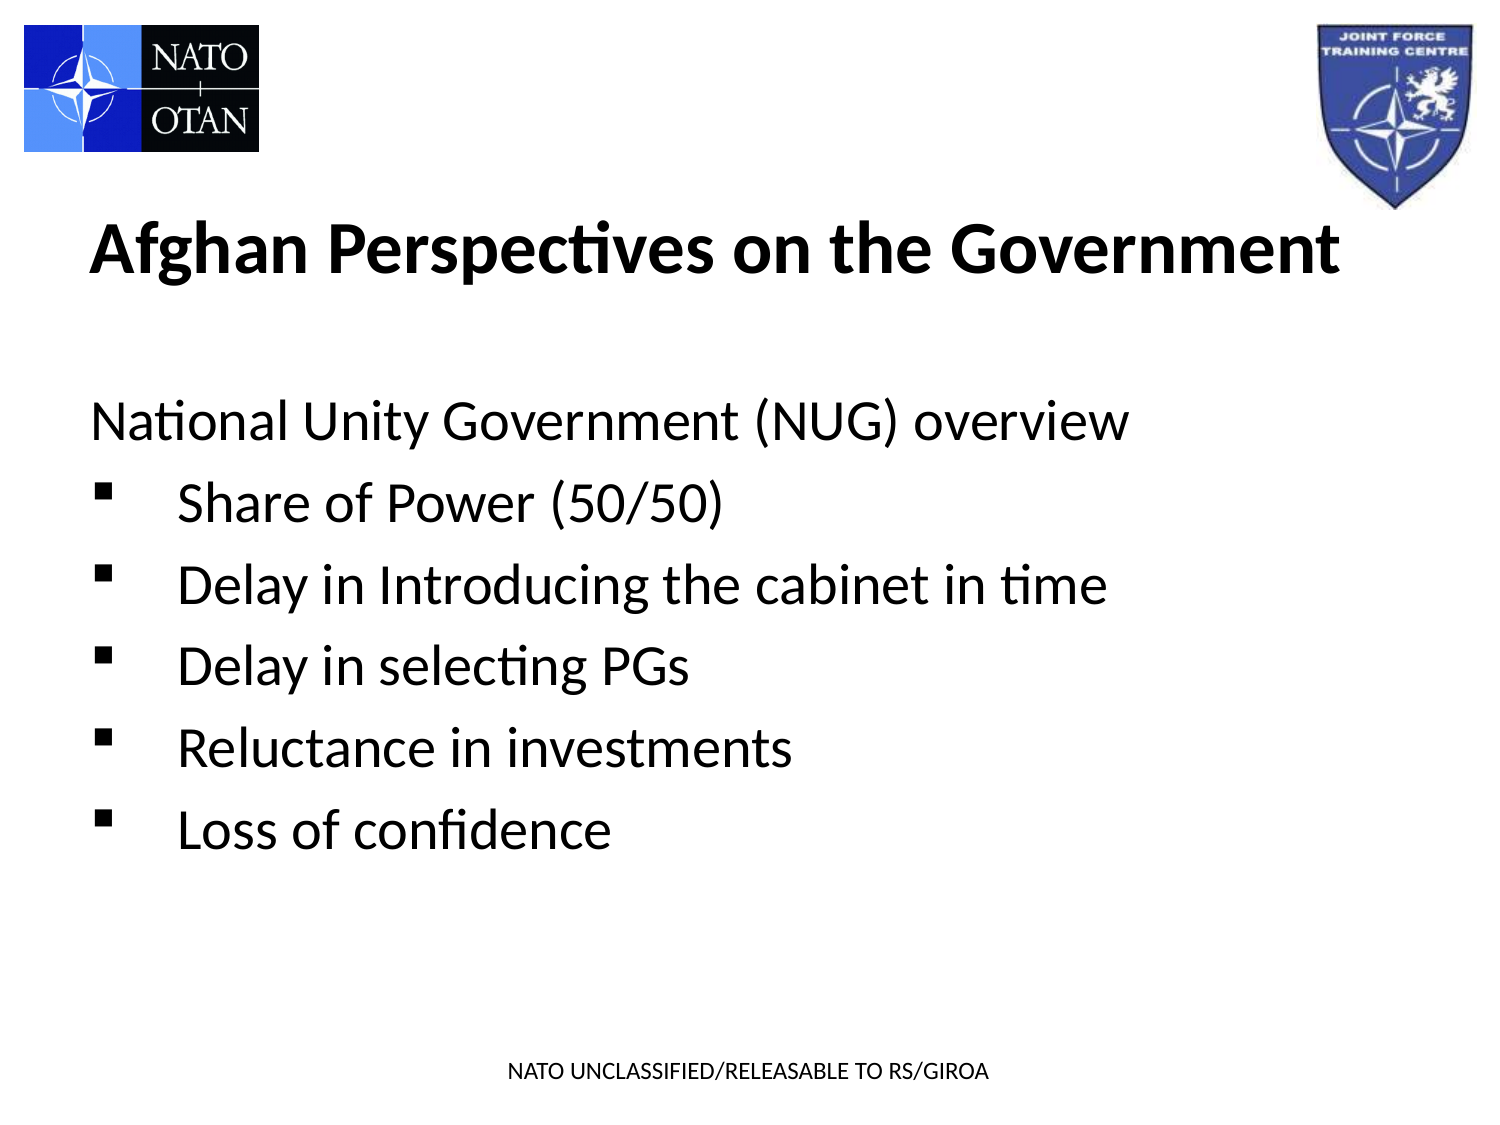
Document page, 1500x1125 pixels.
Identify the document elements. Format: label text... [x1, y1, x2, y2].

picture [24, 25, 259, 152]
picture [1316, 23, 1477, 210]
list National Unity Government (NUG) overview Share of Power (50/50) Delay in Introducing the cabinet in time Delay in selecting PGs Reluctance in investments Loss of confidence [75, 375, 1425, 963]
text_box Afghan Perspectives on the Government [75, 174, 1375, 313]
